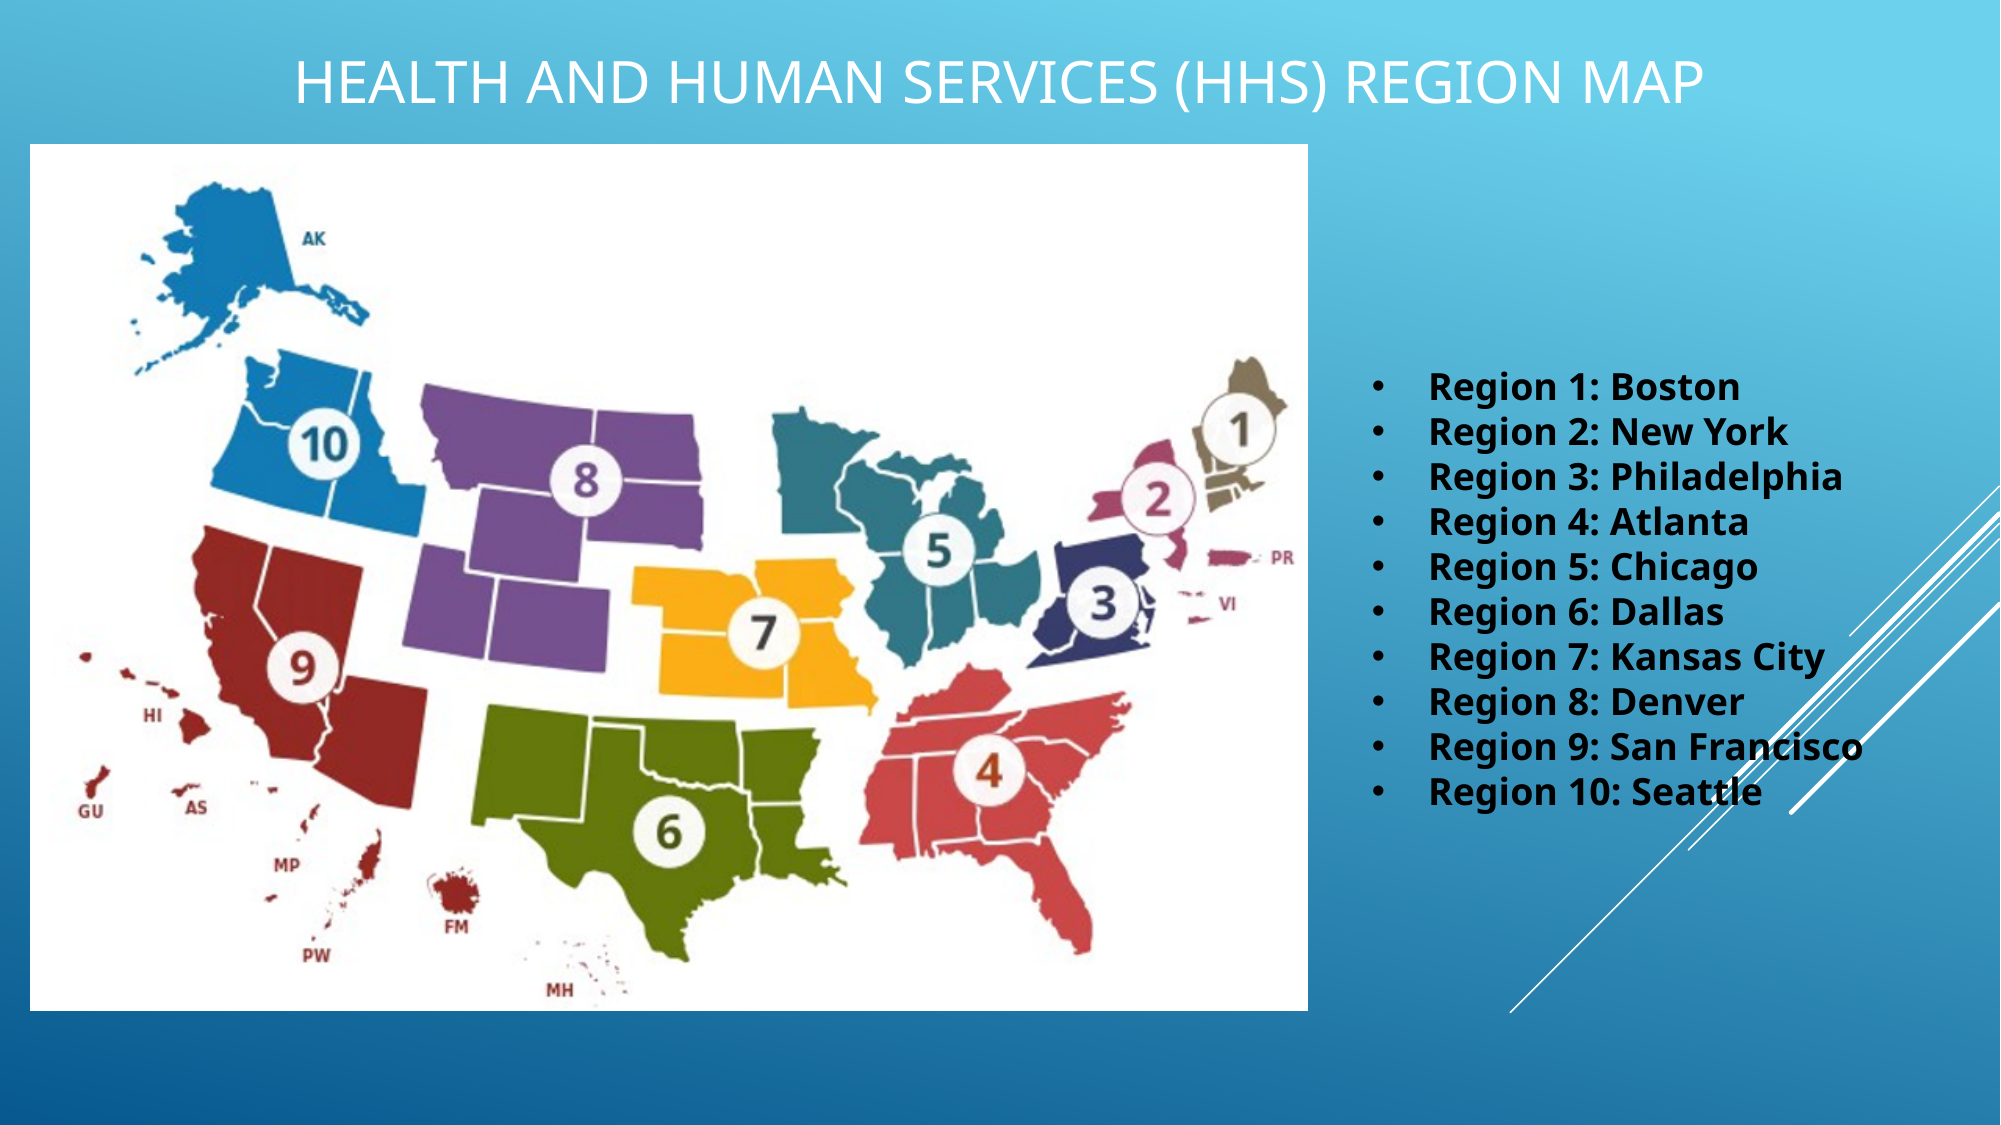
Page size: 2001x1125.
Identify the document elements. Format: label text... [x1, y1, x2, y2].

picture [30, 144, 1308, 1011]
text_box Health and Human Services (HHS) Region Map [269, 14, 1731, 145]
text_box Region 1: Boston Region 2: New York Region 3: Philadelphia Region 4: Atlanta Region 5: Chicago Region 6: Dallas Region 7: Kansas City Region 8: Denver Region 9: San Francisco Region 10: Seattle [1357, 355, 1929, 866]
